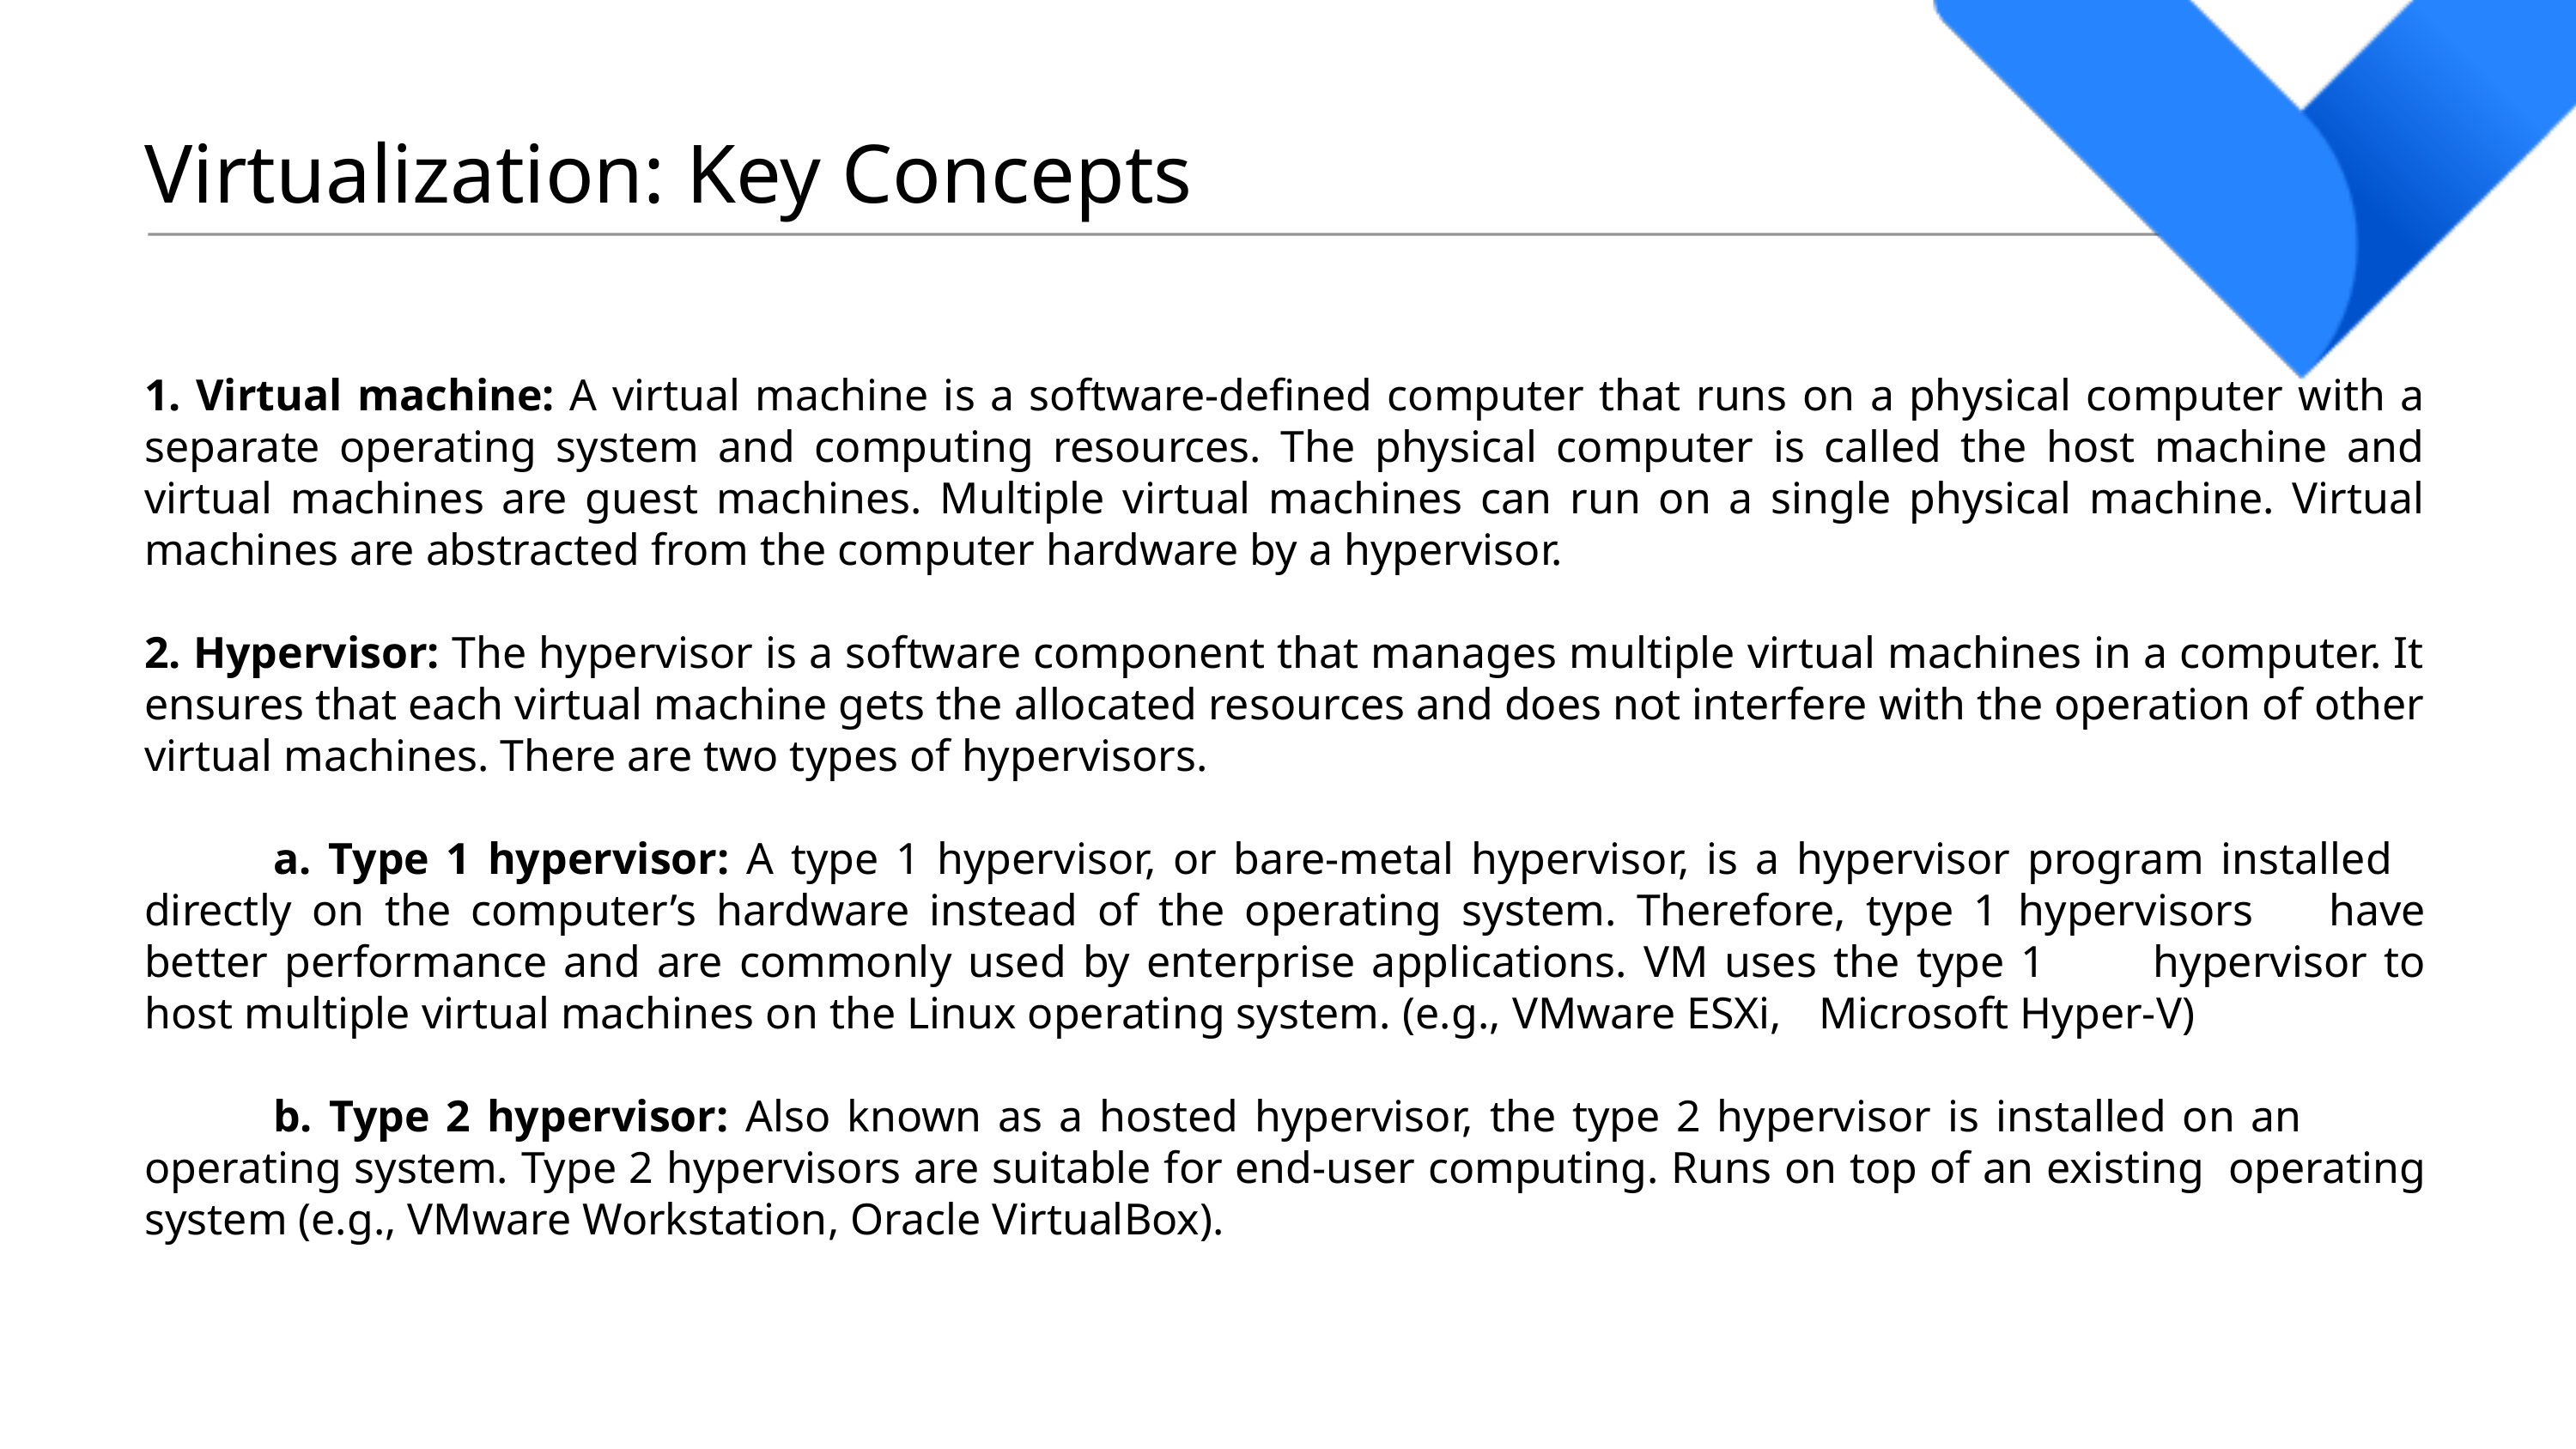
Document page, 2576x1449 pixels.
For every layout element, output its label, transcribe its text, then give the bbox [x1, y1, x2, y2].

text_box [1932, 0, 2576, 382]
text_box 1. Virtual machine: A virtual machine is a software-defined computer that runs on a physical computer with a separate operating system and computing resources. The physical computer is called the host machine and virtual machines are guest machines. Multiple virtual machines can run on a single physical machine. Virtual machines are abstracted from the computer hardware by a hypervisor. 2. Hypervisor: The hypervisor is a software component that manages multiple virtual machines in a computer. It ensures that each virtual machine gets the allocated resources and does not interfere with the operation of other virtual machines. There are two types of hypervisors. a. Type 1 hypervisor: A type 1 hypervisor, or bare-metal hypervisor, is a hypervisor program installed directly on the computer’s hardware instead of the operating system. Therefore, type 1 hypervisors have better performance and are commonly used by enterprise applications. VM uses the type 1 hypervisor to host multiple virtual machines on the Linux operating system. (e.g., VMware ESXi, Microsoft Hyper-V) b. Type 2 hypervisor: Also known as a hosted hypervisor, the type 2 hypervisor is installed on an operating system. Type 2 hypervisors are suitable for end-user computing. Runs on top of an existing operating system (e.g., VMware Workstation, Oracle VirtualBox). [144, 359, 2426, 1244]
text_box Virtualization: Key Concepts [144, 124, 1932, 220]
